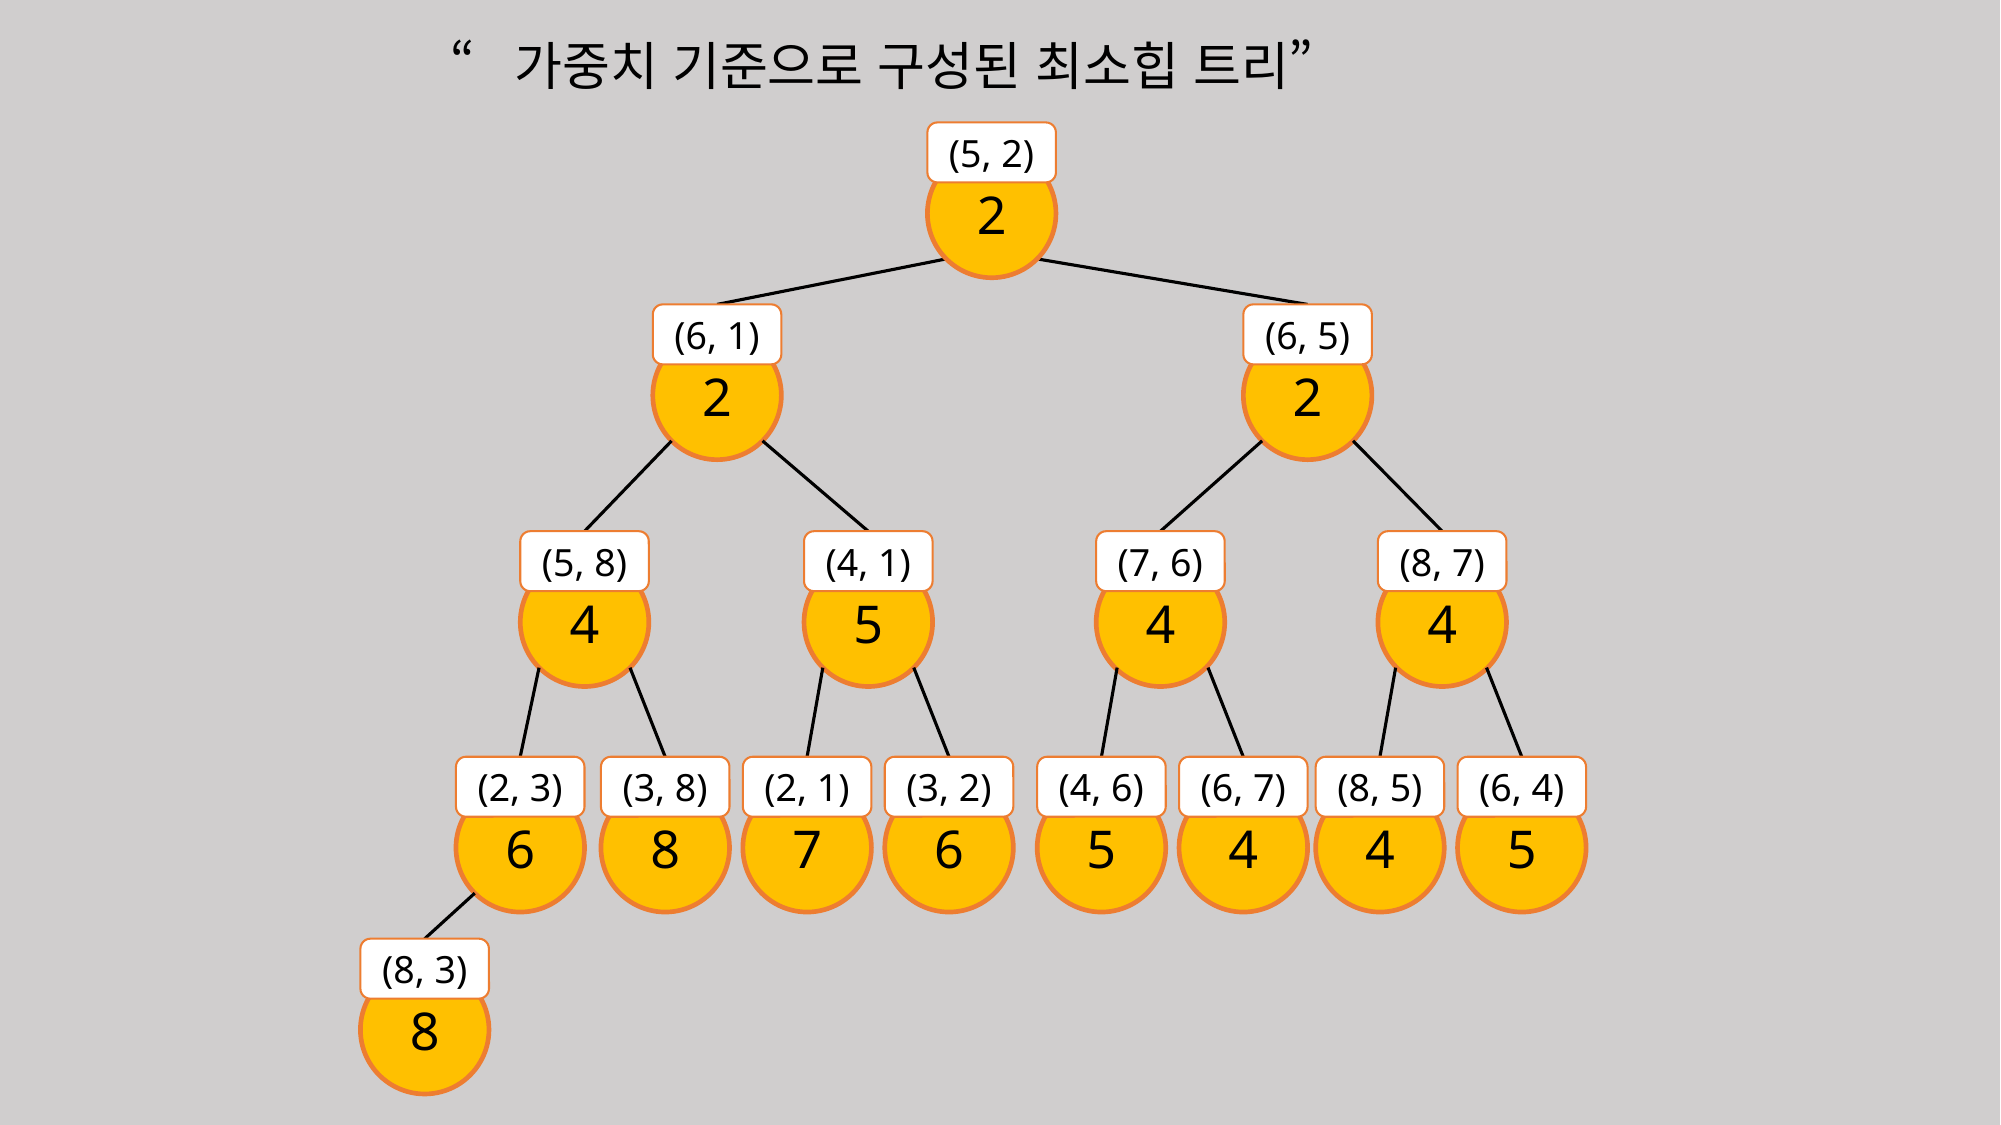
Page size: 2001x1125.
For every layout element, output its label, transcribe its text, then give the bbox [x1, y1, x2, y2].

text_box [629, 667, 666, 756]
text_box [1315, 756, 1445, 913]
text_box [1037, 756, 1166, 913]
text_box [1096, 531, 1225, 687]
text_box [884, 756, 1014, 913]
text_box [584, 440, 672, 532]
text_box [913, 667, 949, 756]
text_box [717, 258, 947, 305]
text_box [424, 893, 475, 938]
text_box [1243, 304, 1372, 460]
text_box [742, 756, 872, 913]
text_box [1037, 258, 1308, 305]
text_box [1352, 440, 1443, 532]
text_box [652, 304, 782, 460]
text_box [807, 667, 823, 756]
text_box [762, 440, 869, 532]
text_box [600, 756, 730, 913]
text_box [1101, 667, 1118, 756]
text_box “가중치 기준으로 구성된 최소힙 트리” [435, 25, 1329, 104]
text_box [1457, 756, 1587, 913]
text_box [804, 531, 933, 687]
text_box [1377, 531, 1507, 687]
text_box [1208, 667, 1244, 756]
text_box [1379, 667, 1396, 756]
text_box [1160, 440, 1263, 532]
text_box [927, 122, 1056, 278]
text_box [360, 938, 489, 1094]
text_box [1486, 667, 1522, 756]
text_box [455, 756, 585, 913]
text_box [520, 667, 540, 756]
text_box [520, 531, 649, 687]
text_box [1179, 756, 1308, 913]
